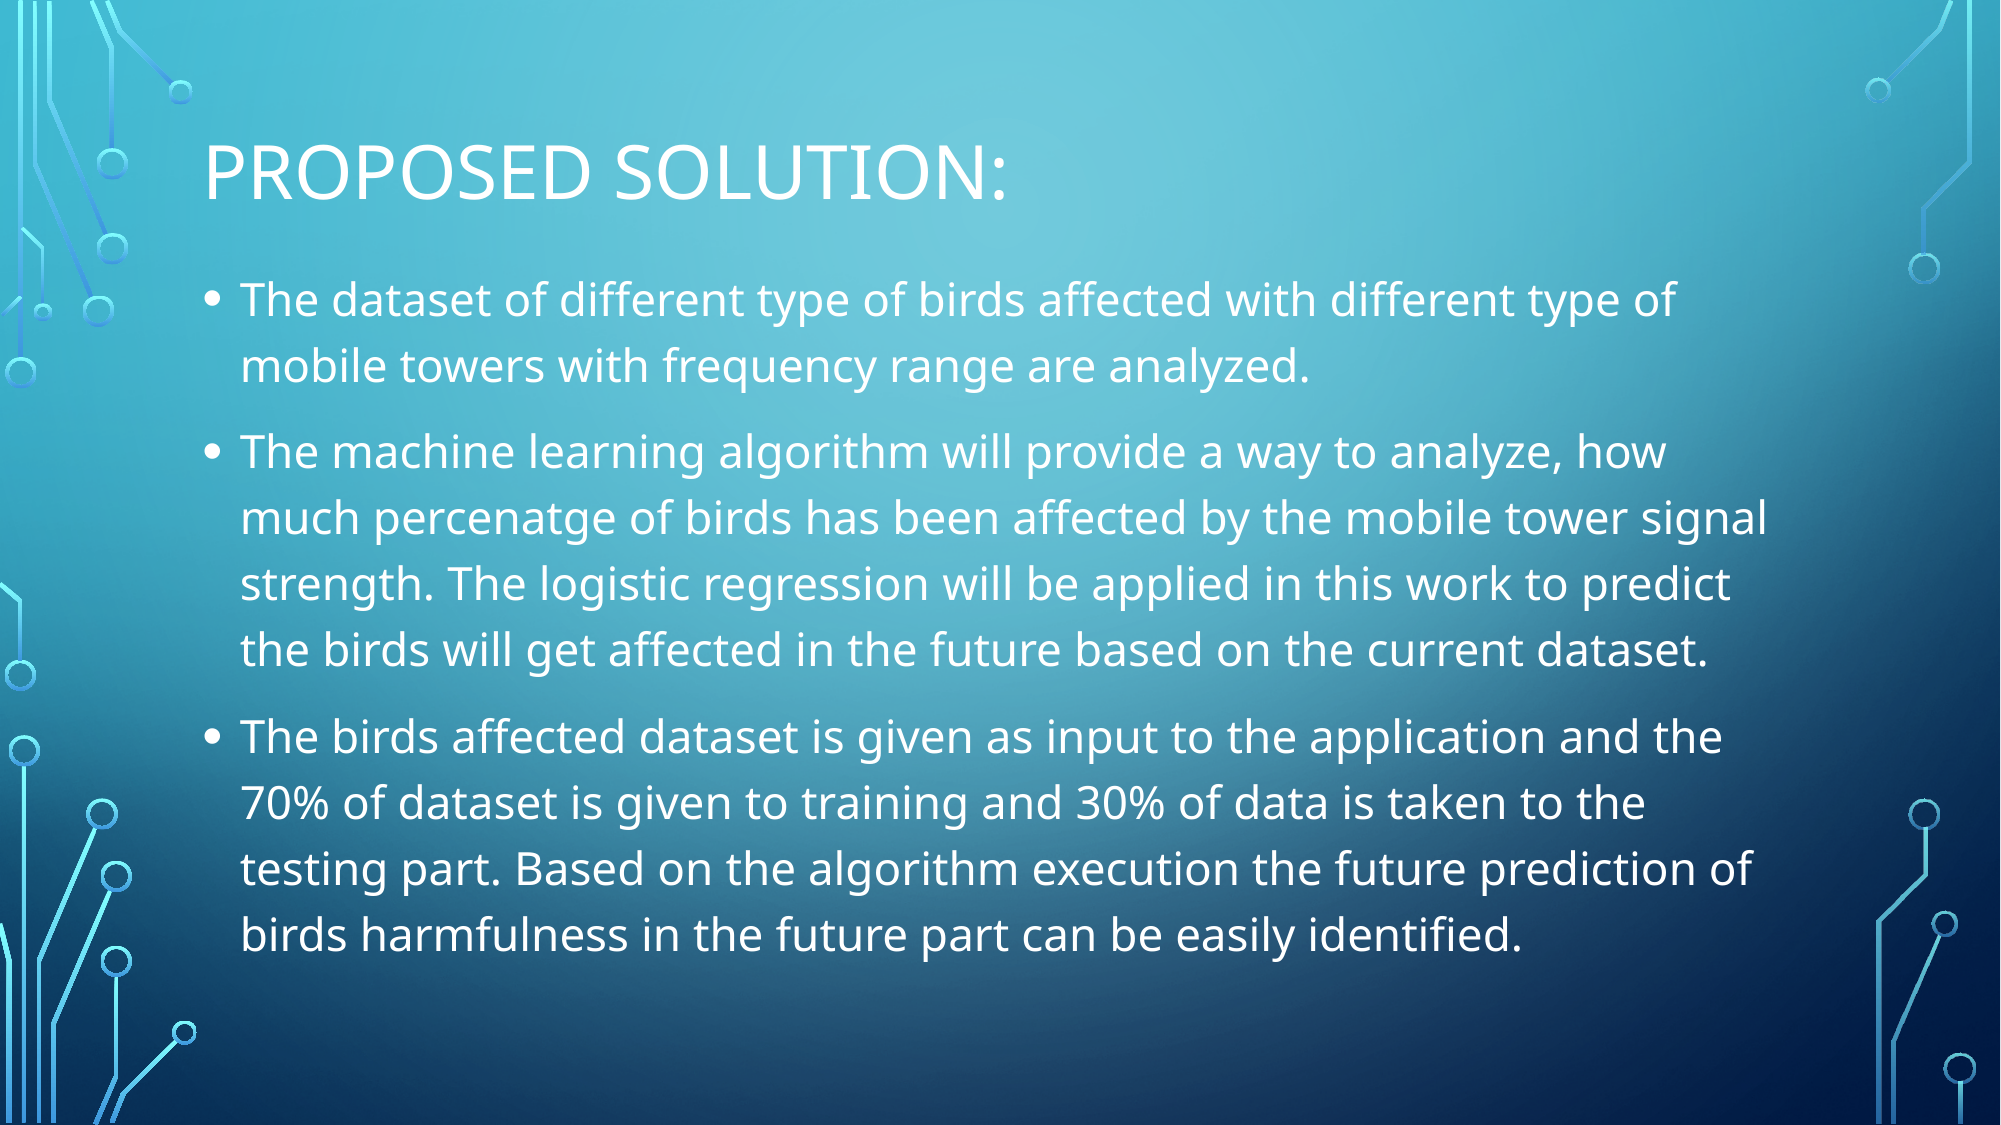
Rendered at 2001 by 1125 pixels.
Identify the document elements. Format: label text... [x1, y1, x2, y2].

title Proposed Solution: [187, 53, 1813, 251]
list The dataset of different type of birds affected with different type of mobile towers with frequency range are analyzed. The machine learning algorithm will provide a way to analyze, how much percenatge of birds has been affected by the mobile tower signal strength. The logistic regression will be applied in this work to predict the birds will get affected in the future based on the current dataset. The birds affected dataset is given as input to the application and the 70% of dataset is given to training and 30% of data is taken to the testing part. Based on the algorithm execution the future prediction of birds harmfulness in the future part can be easily identified. [187, 251, 1813, 897]
